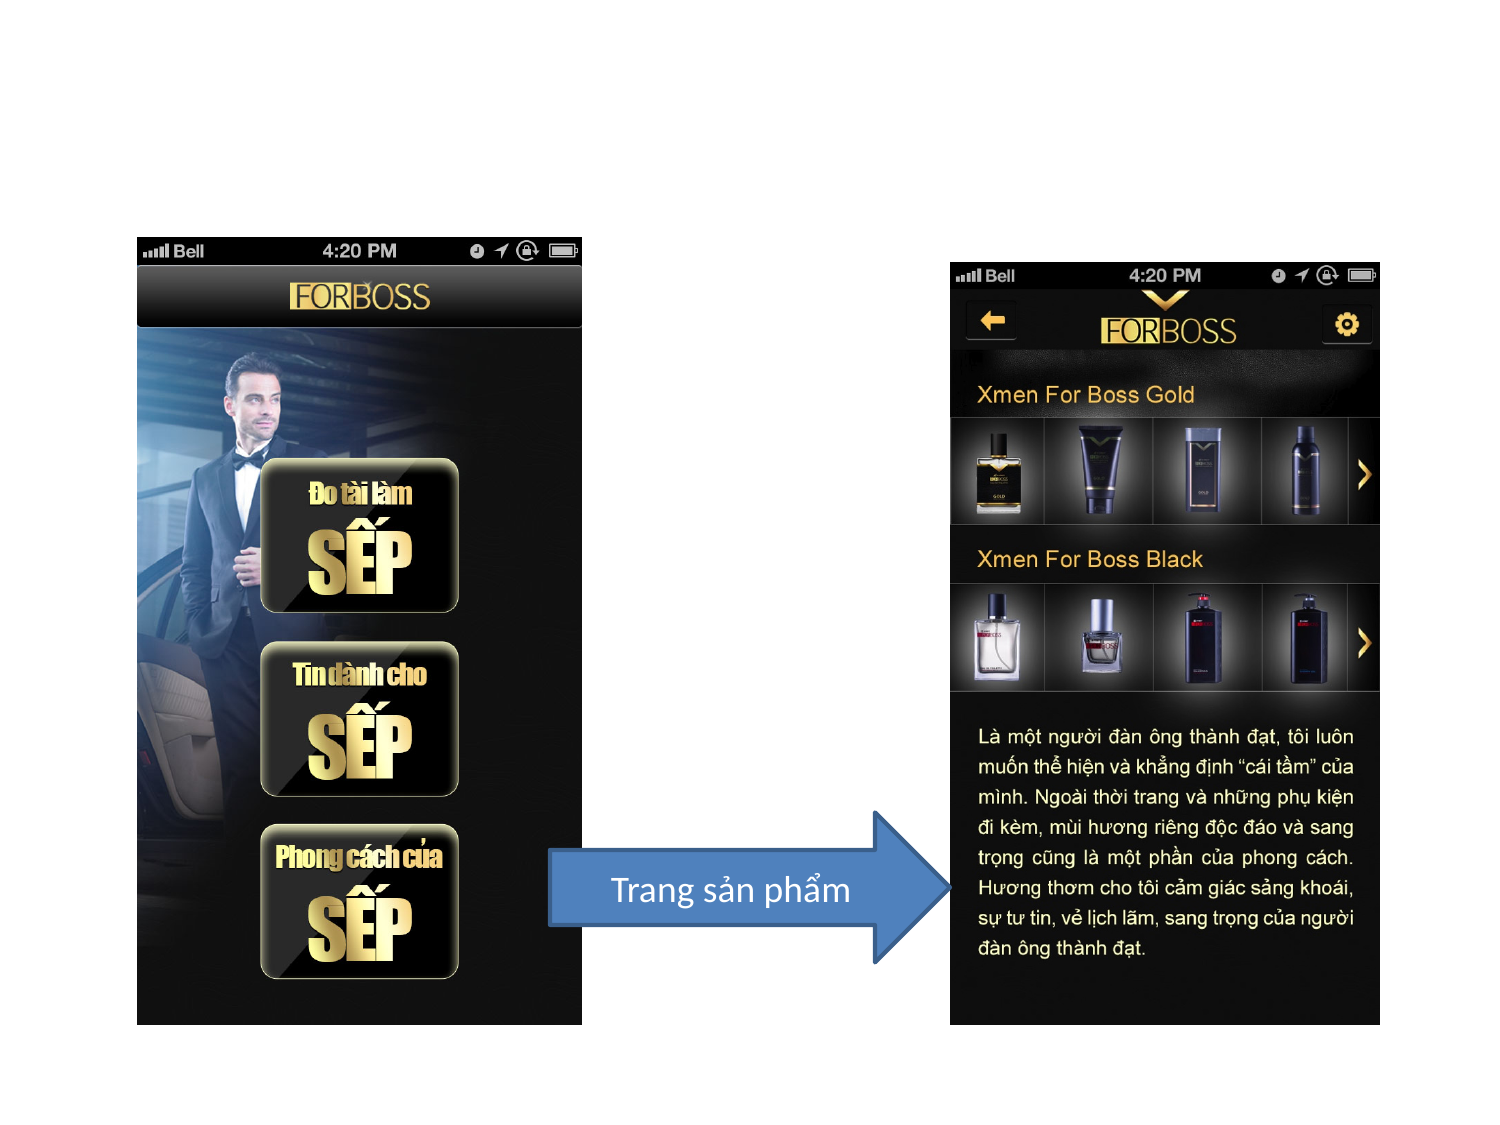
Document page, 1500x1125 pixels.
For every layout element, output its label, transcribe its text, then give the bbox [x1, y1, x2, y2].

text_box Trang sản phẩm [585, 810, 944, 965]
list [137, 237, 582, 1026]
picture [949, 262, 1380, 1026]
